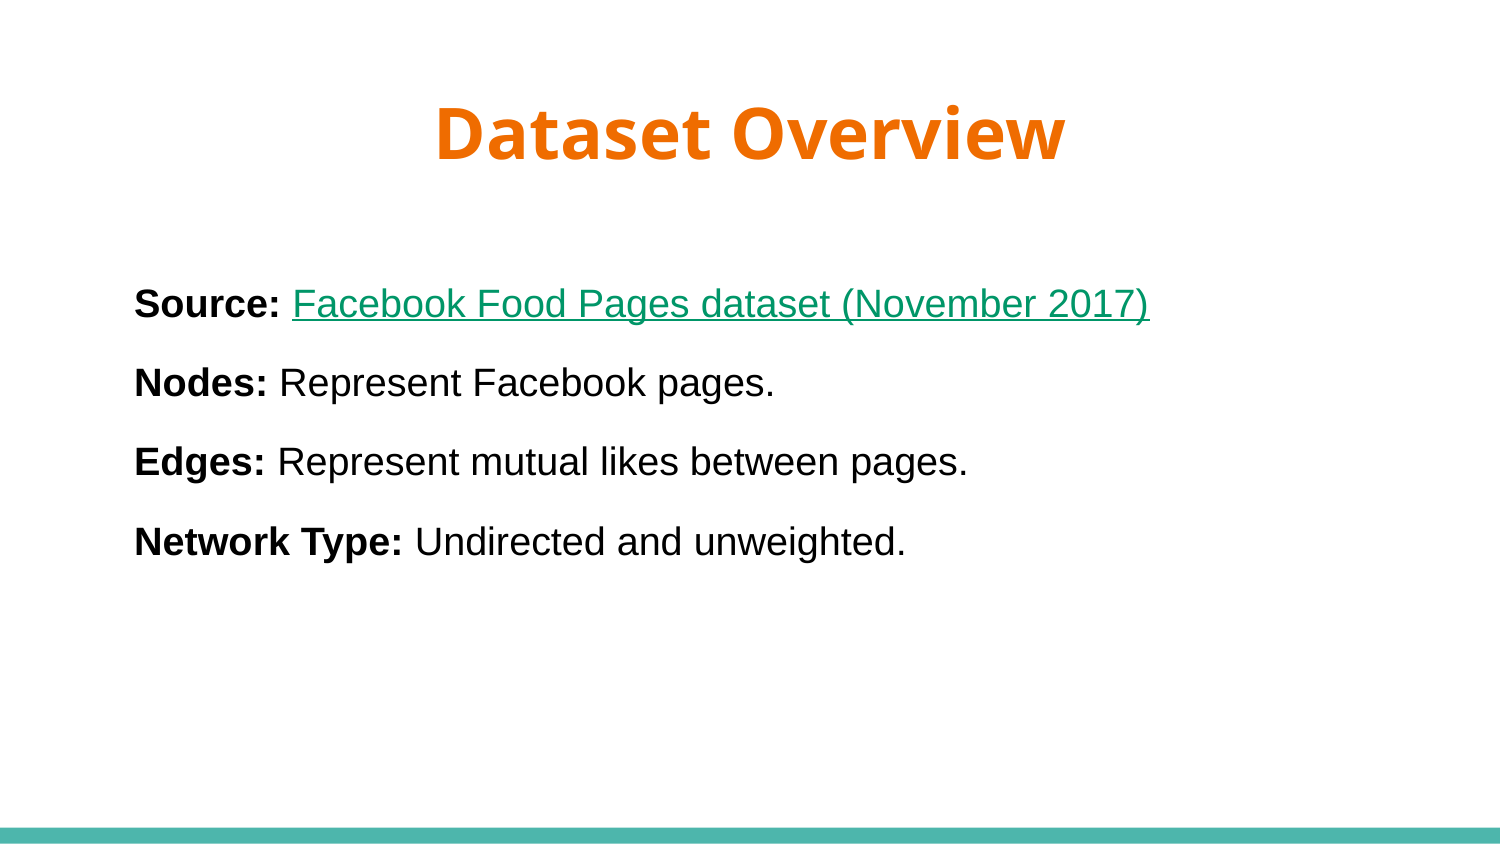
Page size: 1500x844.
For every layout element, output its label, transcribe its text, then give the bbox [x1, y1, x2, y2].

list Source: Facebook Food Pages dataset (November 2017) Nodes: Represent Facebook pages. Edges: Represent mutual likes between pages. Network Type: Undirected and unweighted. [119, 255, 1381, 613]
title Dataset Overview [51, 72, 1449, 189]
